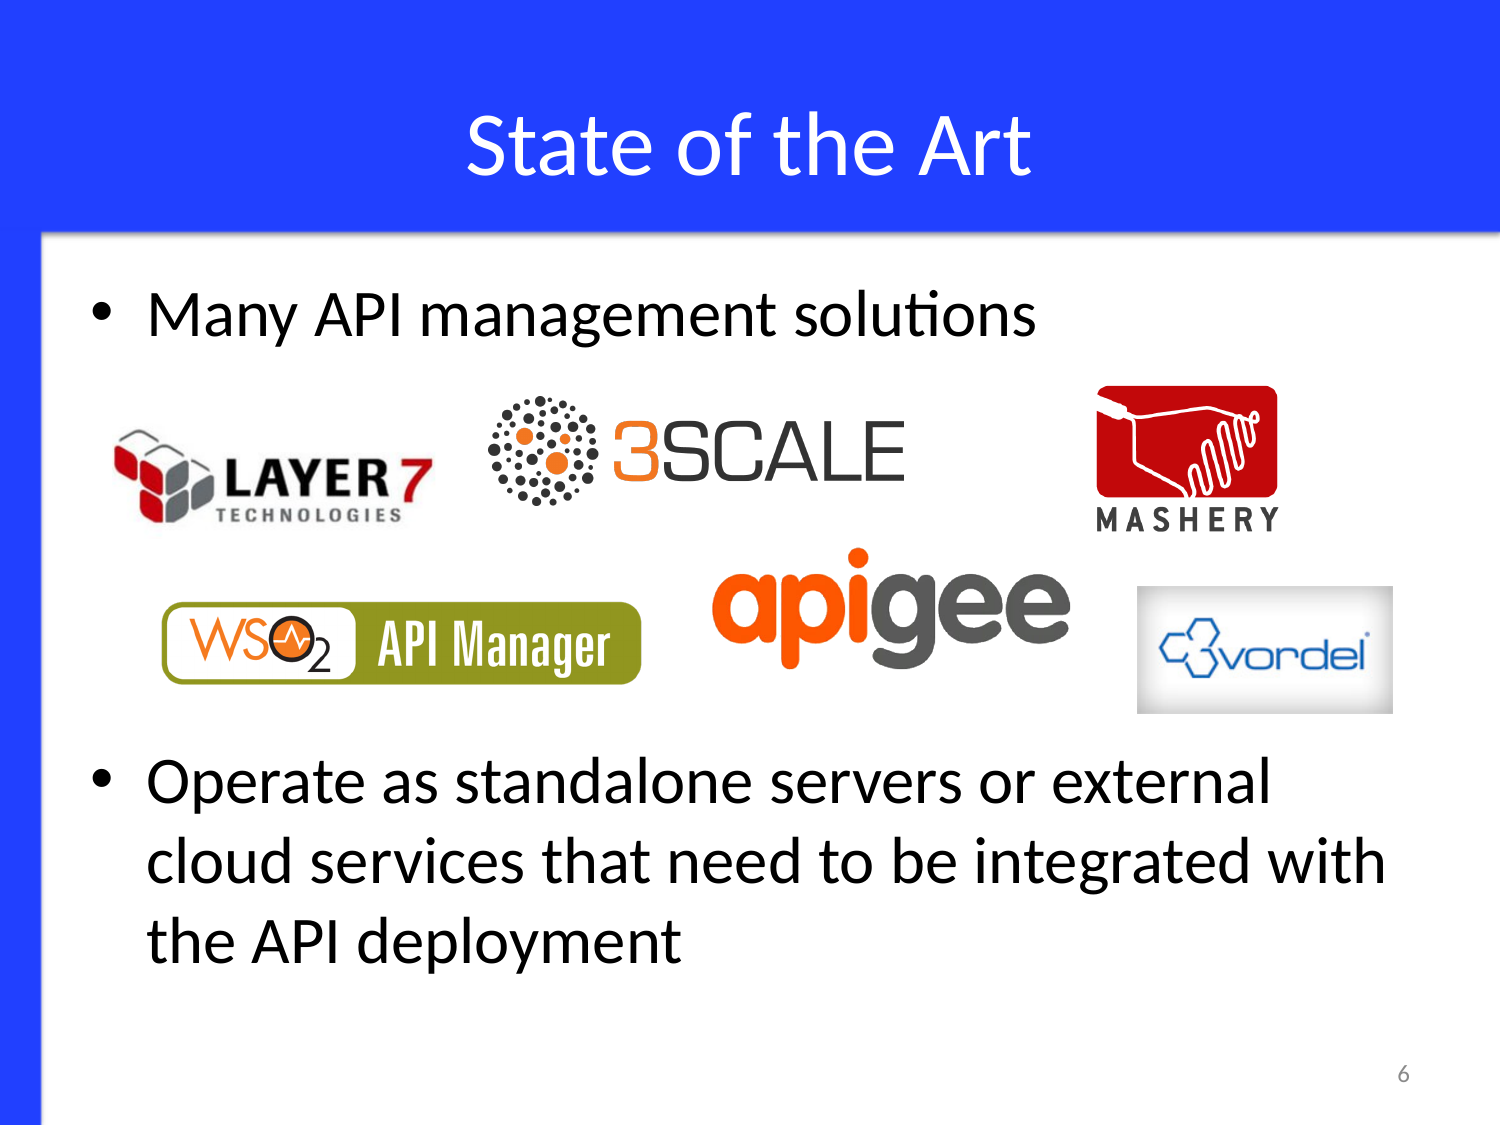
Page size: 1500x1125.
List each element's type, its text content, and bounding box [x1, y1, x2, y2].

picture [0, 0, 1500, 1125]
slide_number 6 [1074, 1042, 1425, 1103]
title State of the Art [75, 45, 1425, 233]
list Many API management solutions Operate as standalone servers or external cloud services that need to be integrated with the API deployment [75, 262, 1425, 1005]
